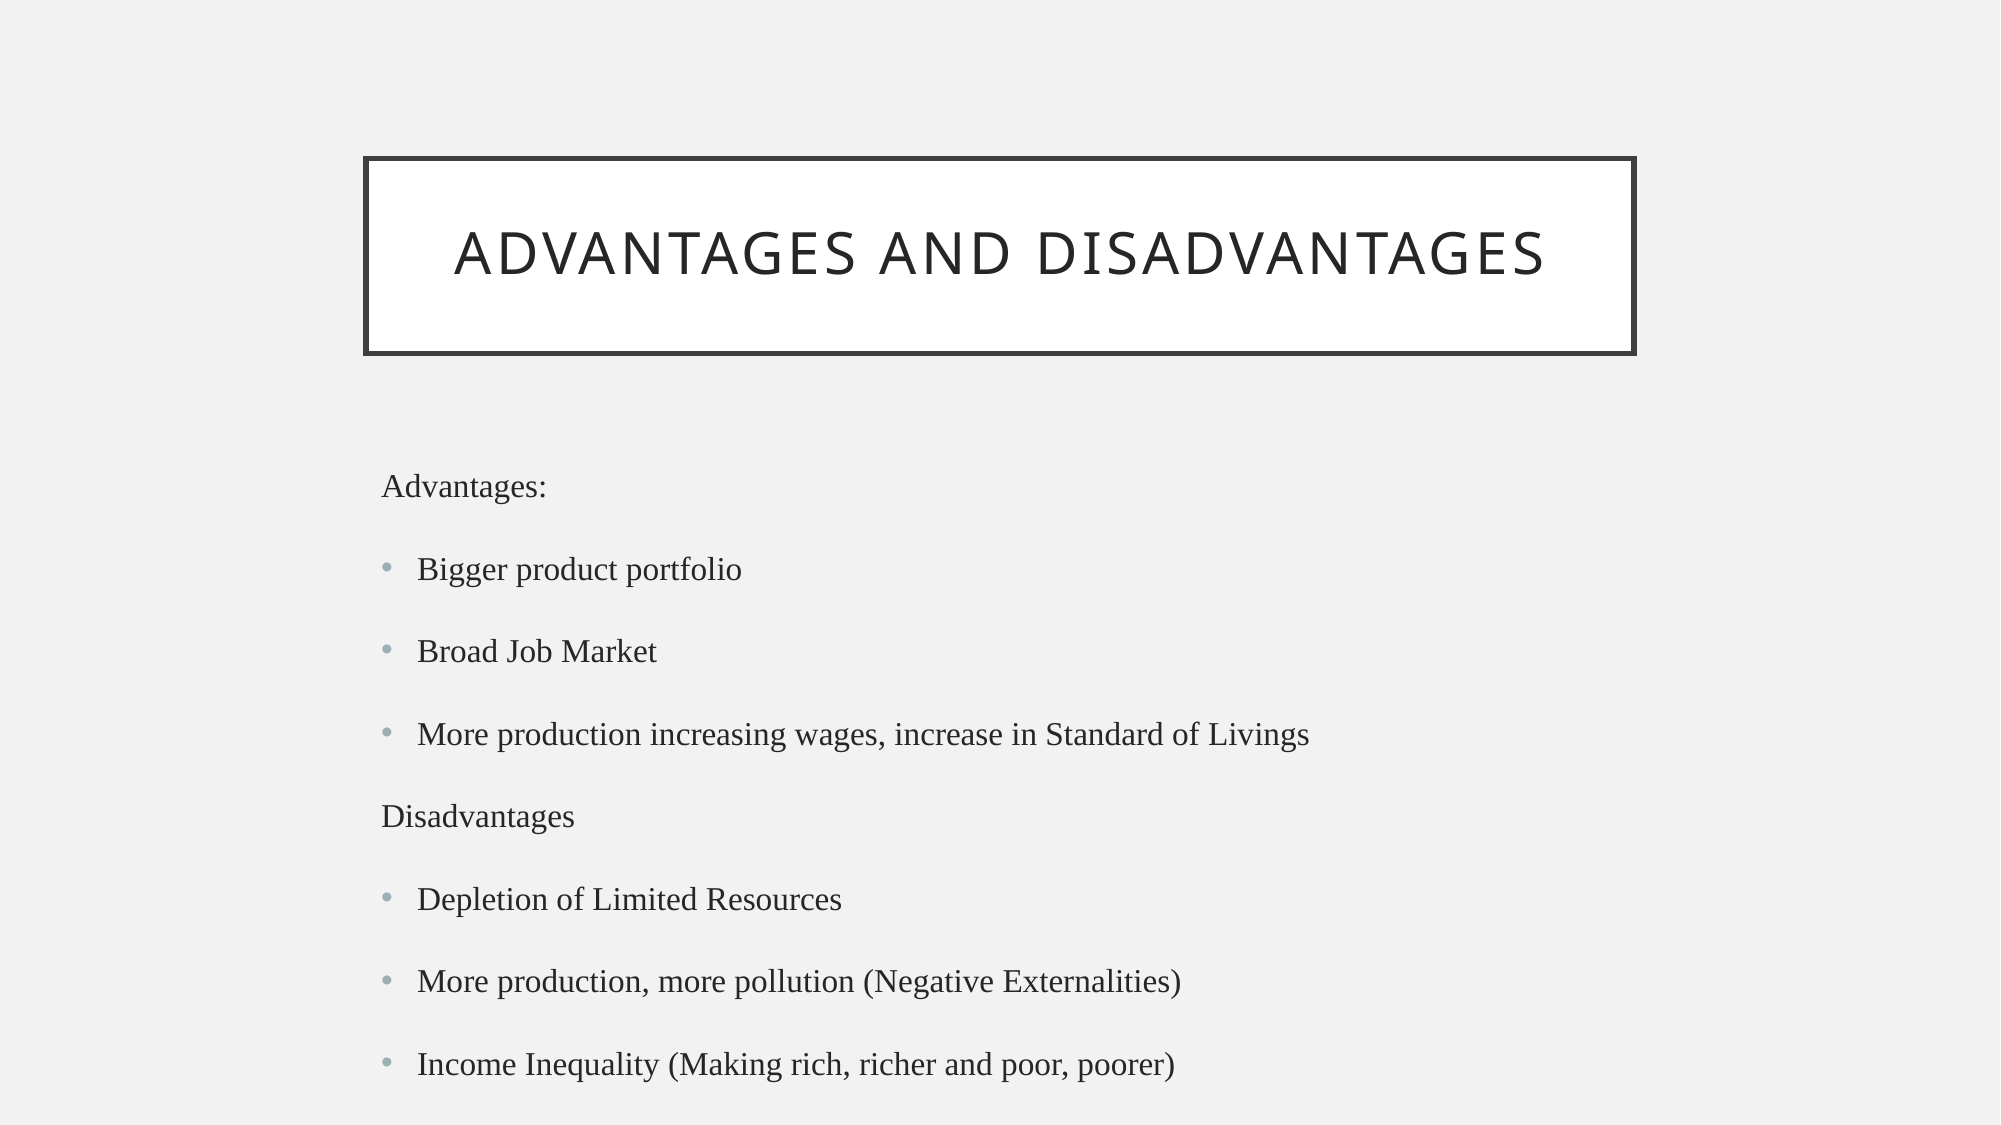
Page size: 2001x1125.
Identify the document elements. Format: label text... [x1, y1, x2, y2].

list Advantages: Bigger product portfolio Broad Job Market More production increasing wages, increase in Standard of Livings Disadvantages Depletion of Limited Resources More production, more pollution (Negative Externalities) Income Inequality (Making rich, richer and poor, poorer) [366, 432, 1634, 1094]
title Advantages and Disadvantages [363, 156, 1637, 356]
